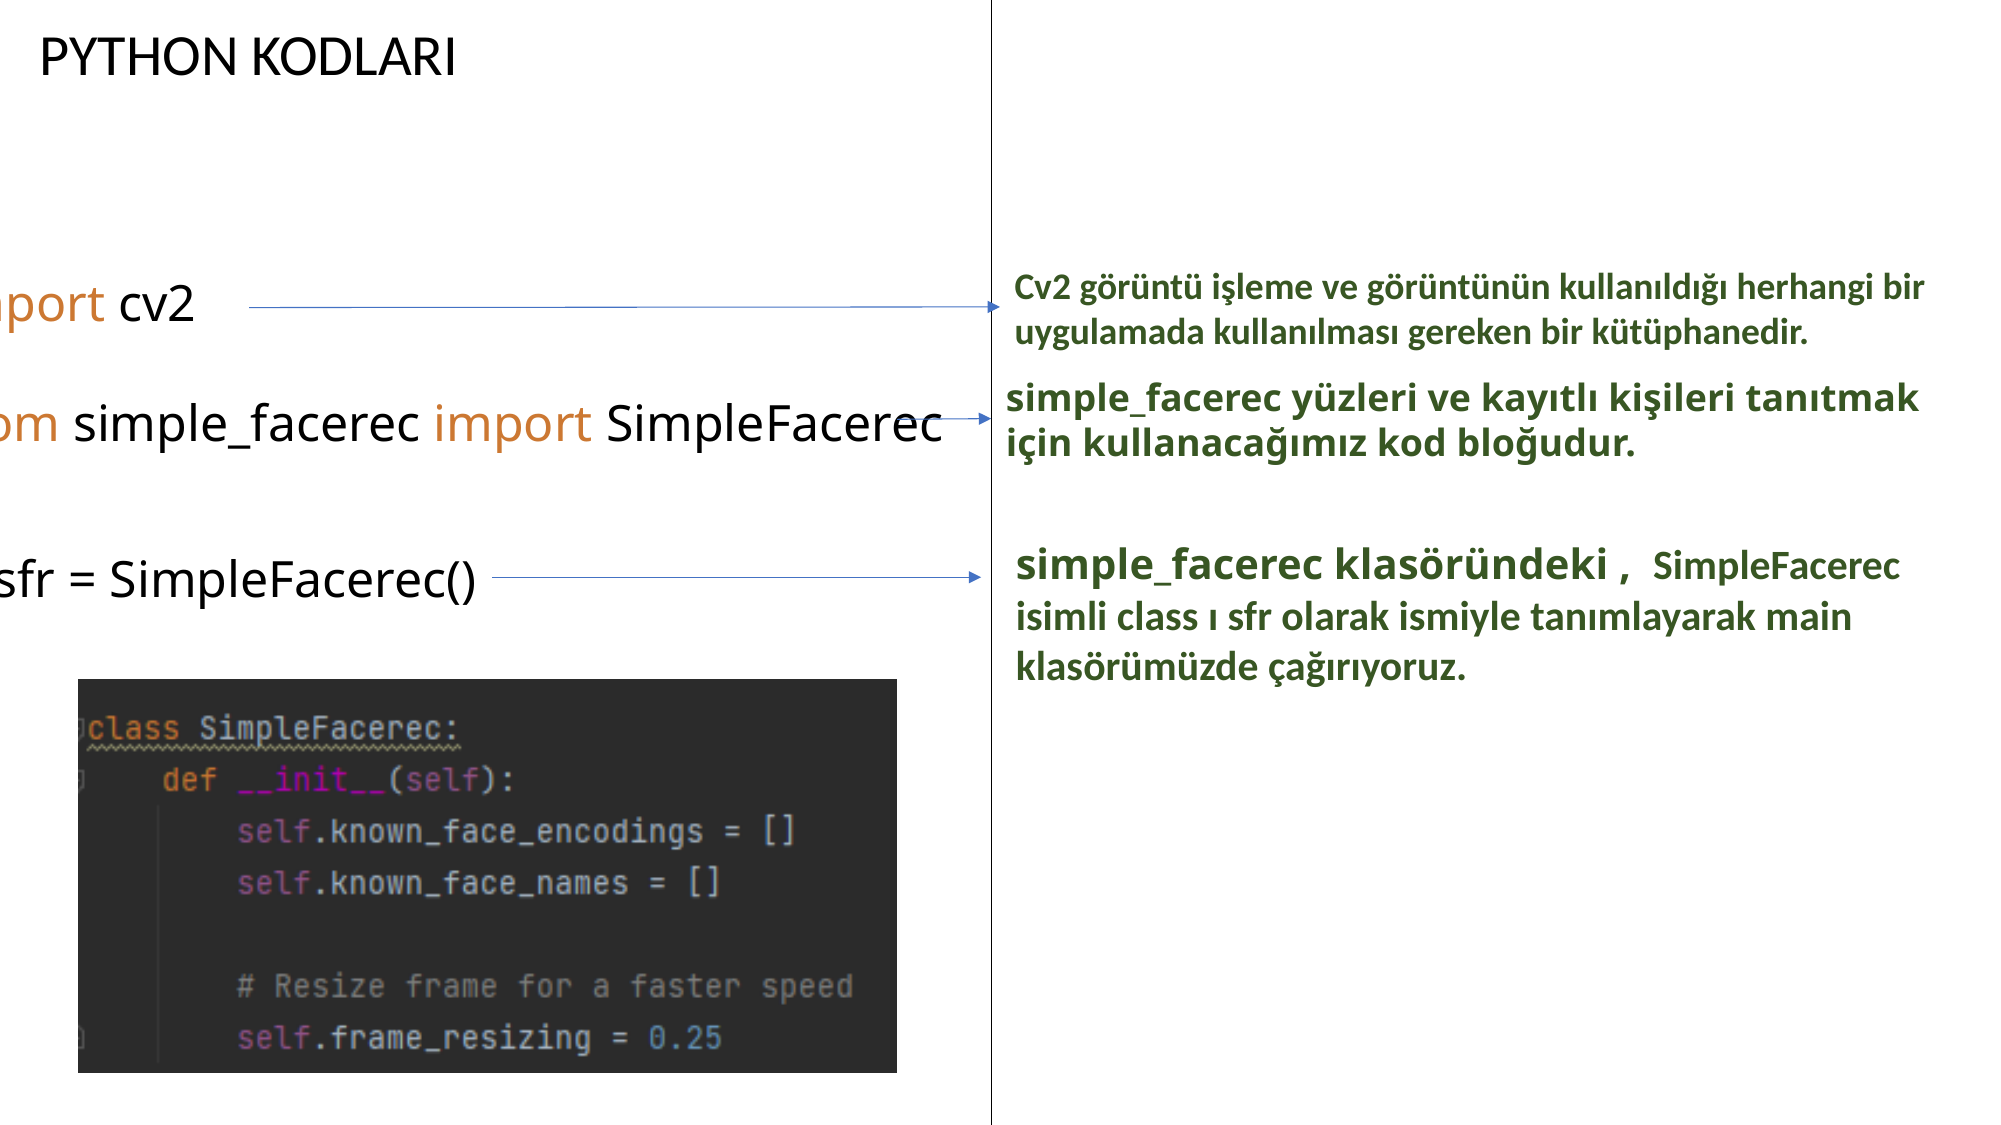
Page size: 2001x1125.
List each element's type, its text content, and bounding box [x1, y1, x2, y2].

text_box simple_facerec klasöründeki , SimpleFacerec isimli class ı sfr olarak ismiyle tanımlayarak main klasörümüzde çağırıyoruz. [1001, 531, 2000, 696]
text_box sfr = SimpleFacerec() [0, 539, 493, 615]
text_box Cv2 görüntü işleme ve görüntünün kullanıldığı herhangi bir uygulamada kullanılması gereken bir kütüphanedir. [999, 254, 1949, 360]
picture [78, 679, 898, 1073]
text_box simple_facerec yüzleri ve kayıtlı kişileri tanıtmak için kullanacağımız kod bloğudur. [992, 366, 2000, 471]
text_box import cv2 from simple_facerec import SimpleFacerec [0, 263, 959, 459]
text_box PYTHON KODLARI [24, 10, 474, 95]
